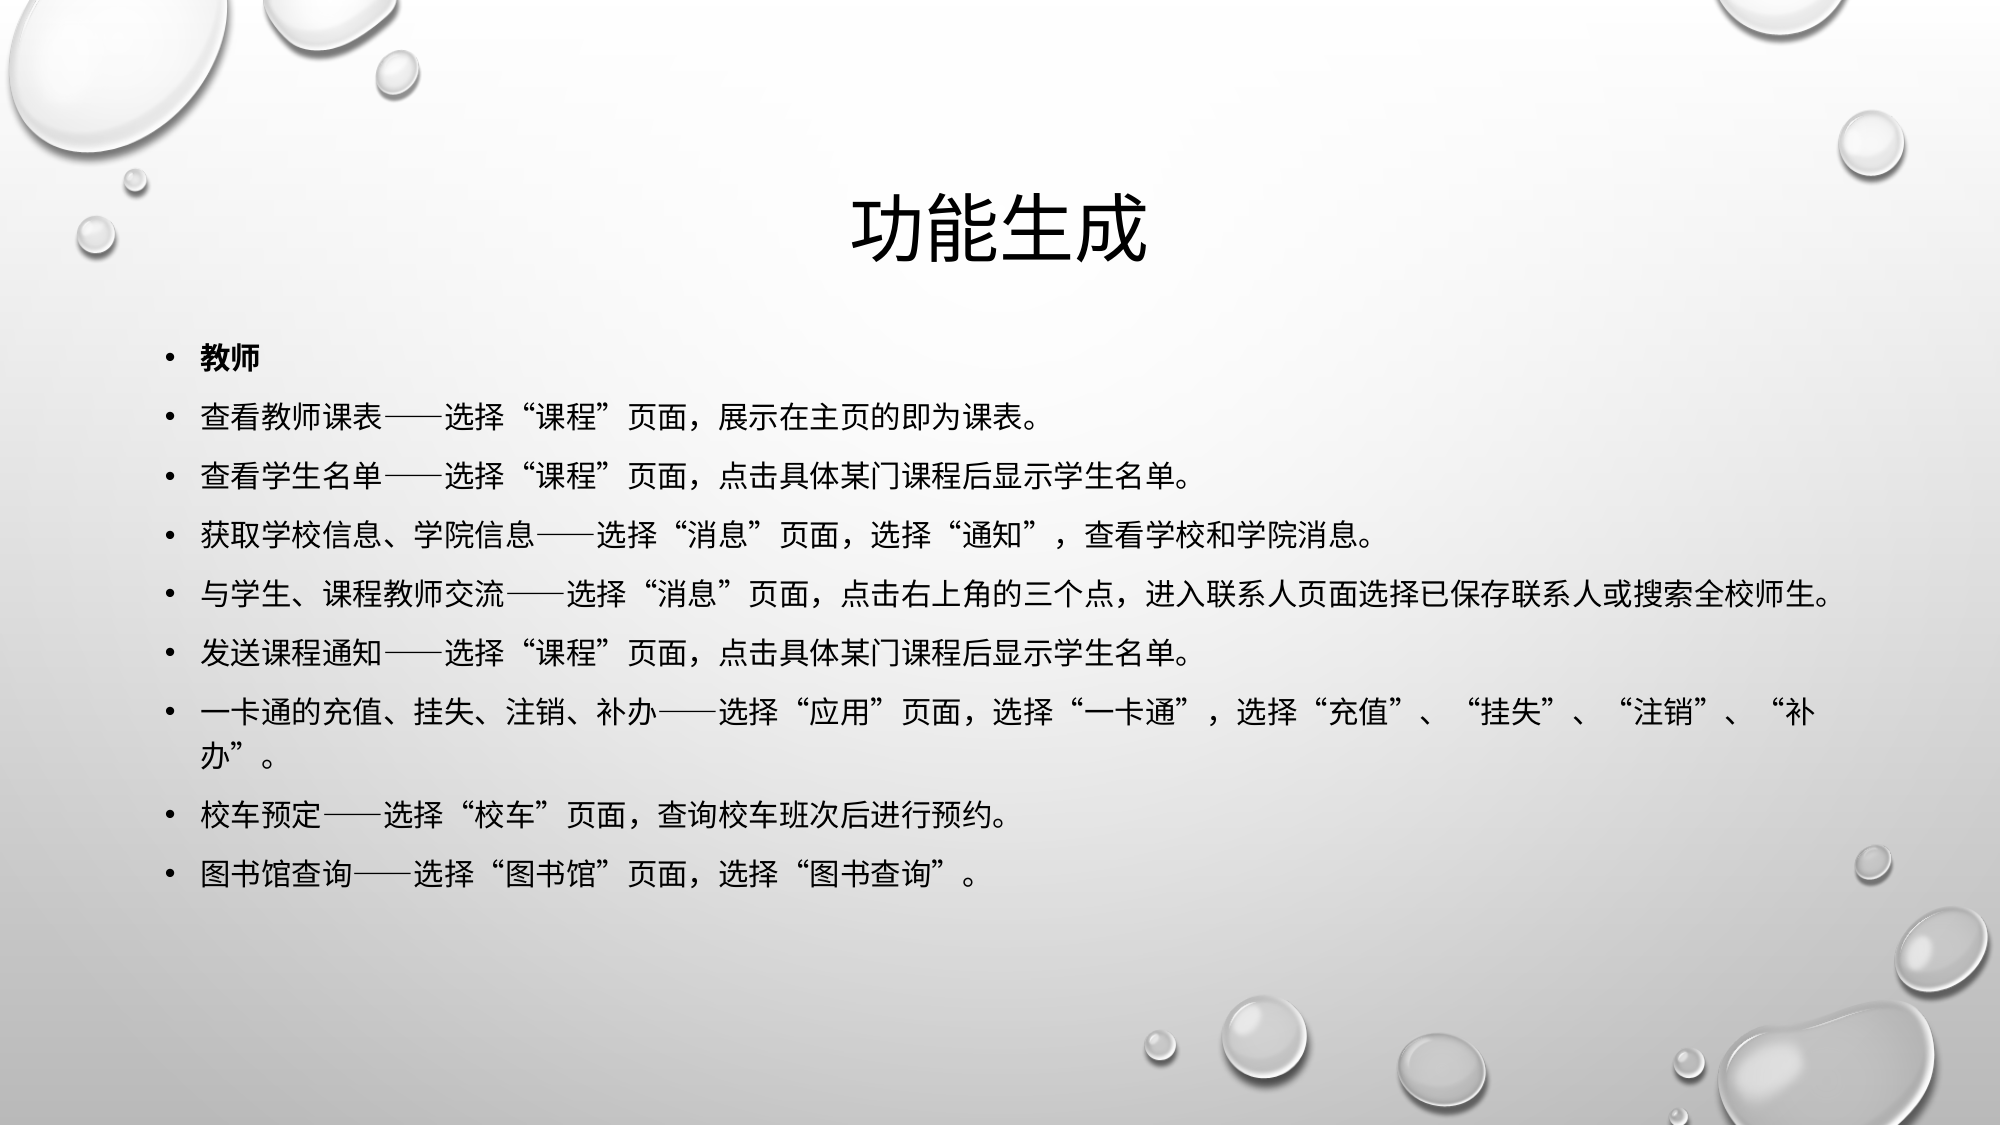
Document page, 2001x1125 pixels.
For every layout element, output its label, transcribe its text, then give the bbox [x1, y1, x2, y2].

list 教师 查看教师课表——选择“课程”页面，展示在主页的即为课表。 查看学生名单——选择“课程”页面，点击具体某门课程后显示学生名单。 获取学校信息、学院信息——选择“消息”页面，选择“通知”，查看学校和学院消息。 与学生、课程教师交流——选择“消息”页面，点击右上角的三个点，进入联系人页面选择已保存联系人或搜索全校师生。 发送课程通知——选择“课程”页面，点击具体某门课程后显示学生名单。 一卡通的充值、挂失、注销、补办——选择“应用”页面，选择“一卡通”，选择“充值”、“挂失”、“注销”、“补办”。 校车预定——选择“校车”页面，查询校车班次后进行预约。 图书馆查询——选择“图书馆”页面，选择“图书查询”。 [149, 324, 1850, 950]
title 功能生成 [149, 101, 1851, 364]
picture [0, 0, 2000, 1125]
